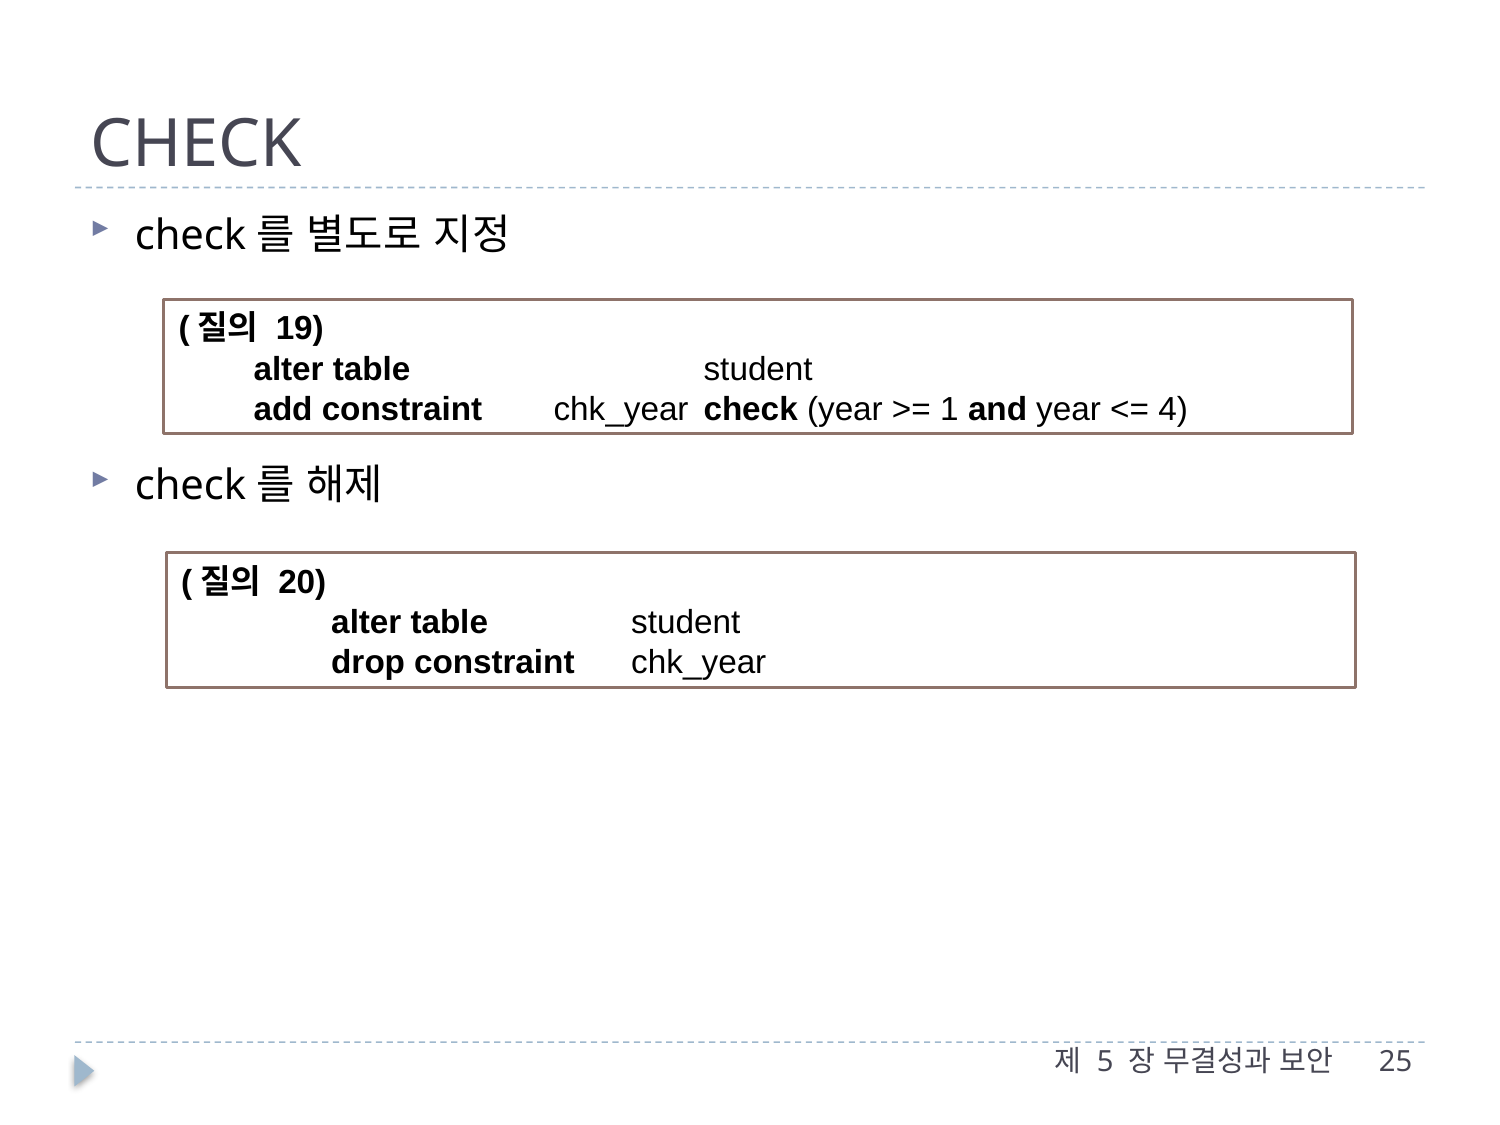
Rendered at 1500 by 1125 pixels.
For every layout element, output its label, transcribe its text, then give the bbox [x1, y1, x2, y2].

title CHECK [75, 24, 1425, 188]
text_box (질의 19) alter table student add constraint chk_year check (year >= 1 and year <= 4) [162, 298, 1354, 435]
list check를 별도로 지정 check를 해제 [75, 200, 1425, 1010]
text_box (질의 20) alter table student drop constraint chk_year [165, 551, 1357, 689]
slide_number 25 [1364, 1035, 1471, 1096]
footer 제 5 장 무결성과 보안 [778, 1035, 1349, 1096]
